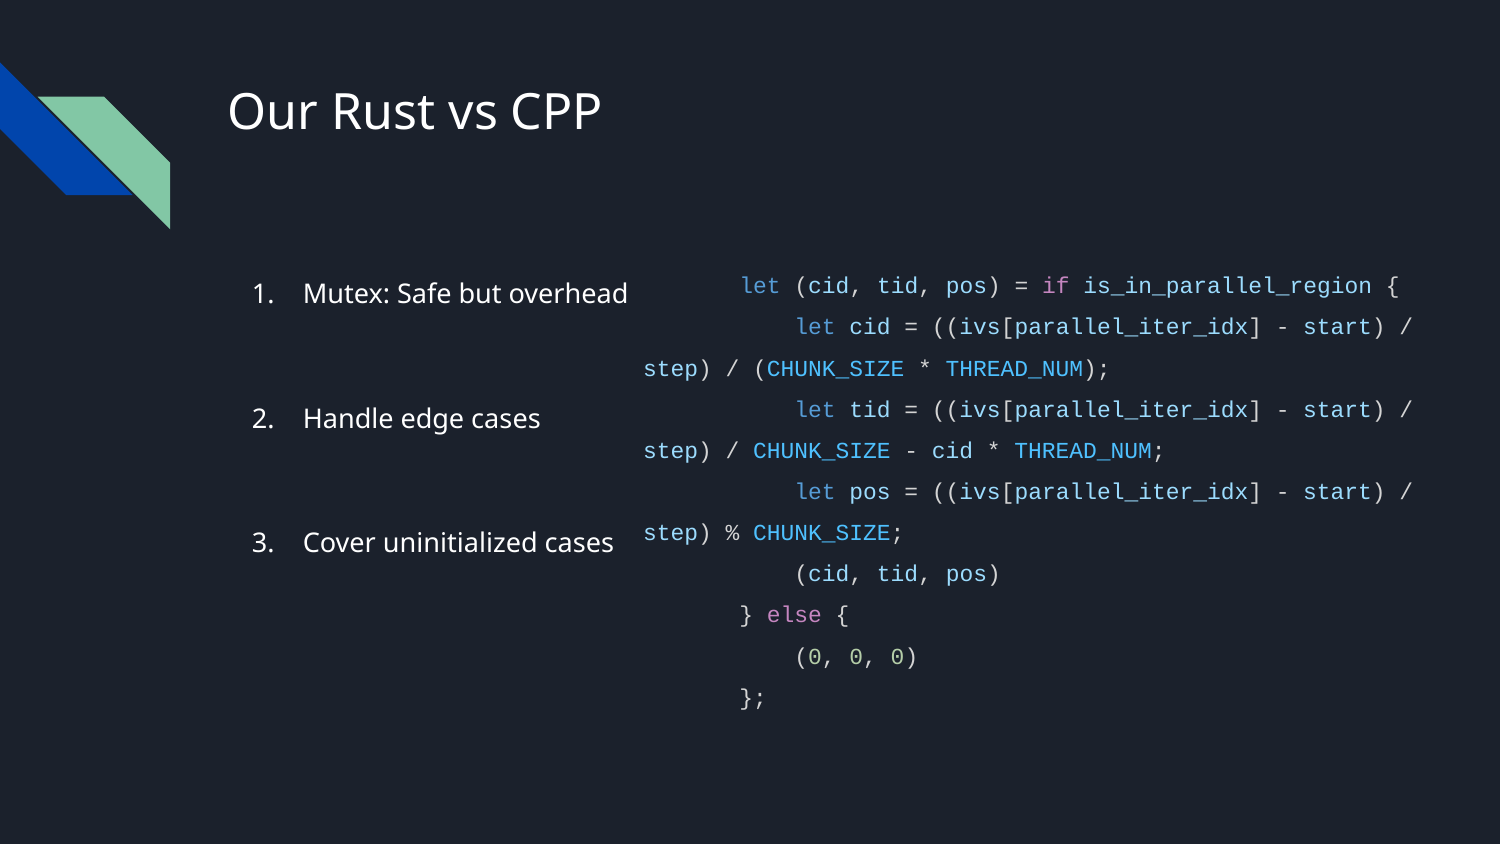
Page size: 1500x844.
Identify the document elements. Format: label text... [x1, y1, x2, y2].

list Mutex: Safe but overhead Handle edge cases Cover uninitialized cases [212, 257, 1368, 735]
text_box let (cid, tid, pos) = if is_in_parallel_region { let cid = ((ivs[parallel_iter_idx] - start) / step) / (CHUNK_SIZE * THREAD_NUM); let tid = ((ivs[parallel_iter_idx] - start) / step) / CHUNK_SIZE - cid * THREAD_NUM; let pos = ((ivs[parallel_iter_idx] - start) / step) % CHUNK_SIZE; (cid, tid, pos) } else { (0, 0, 0) }; [628, 242, 1432, 725]
title Our Rust vs CPP [212, 64, 1368, 215]
